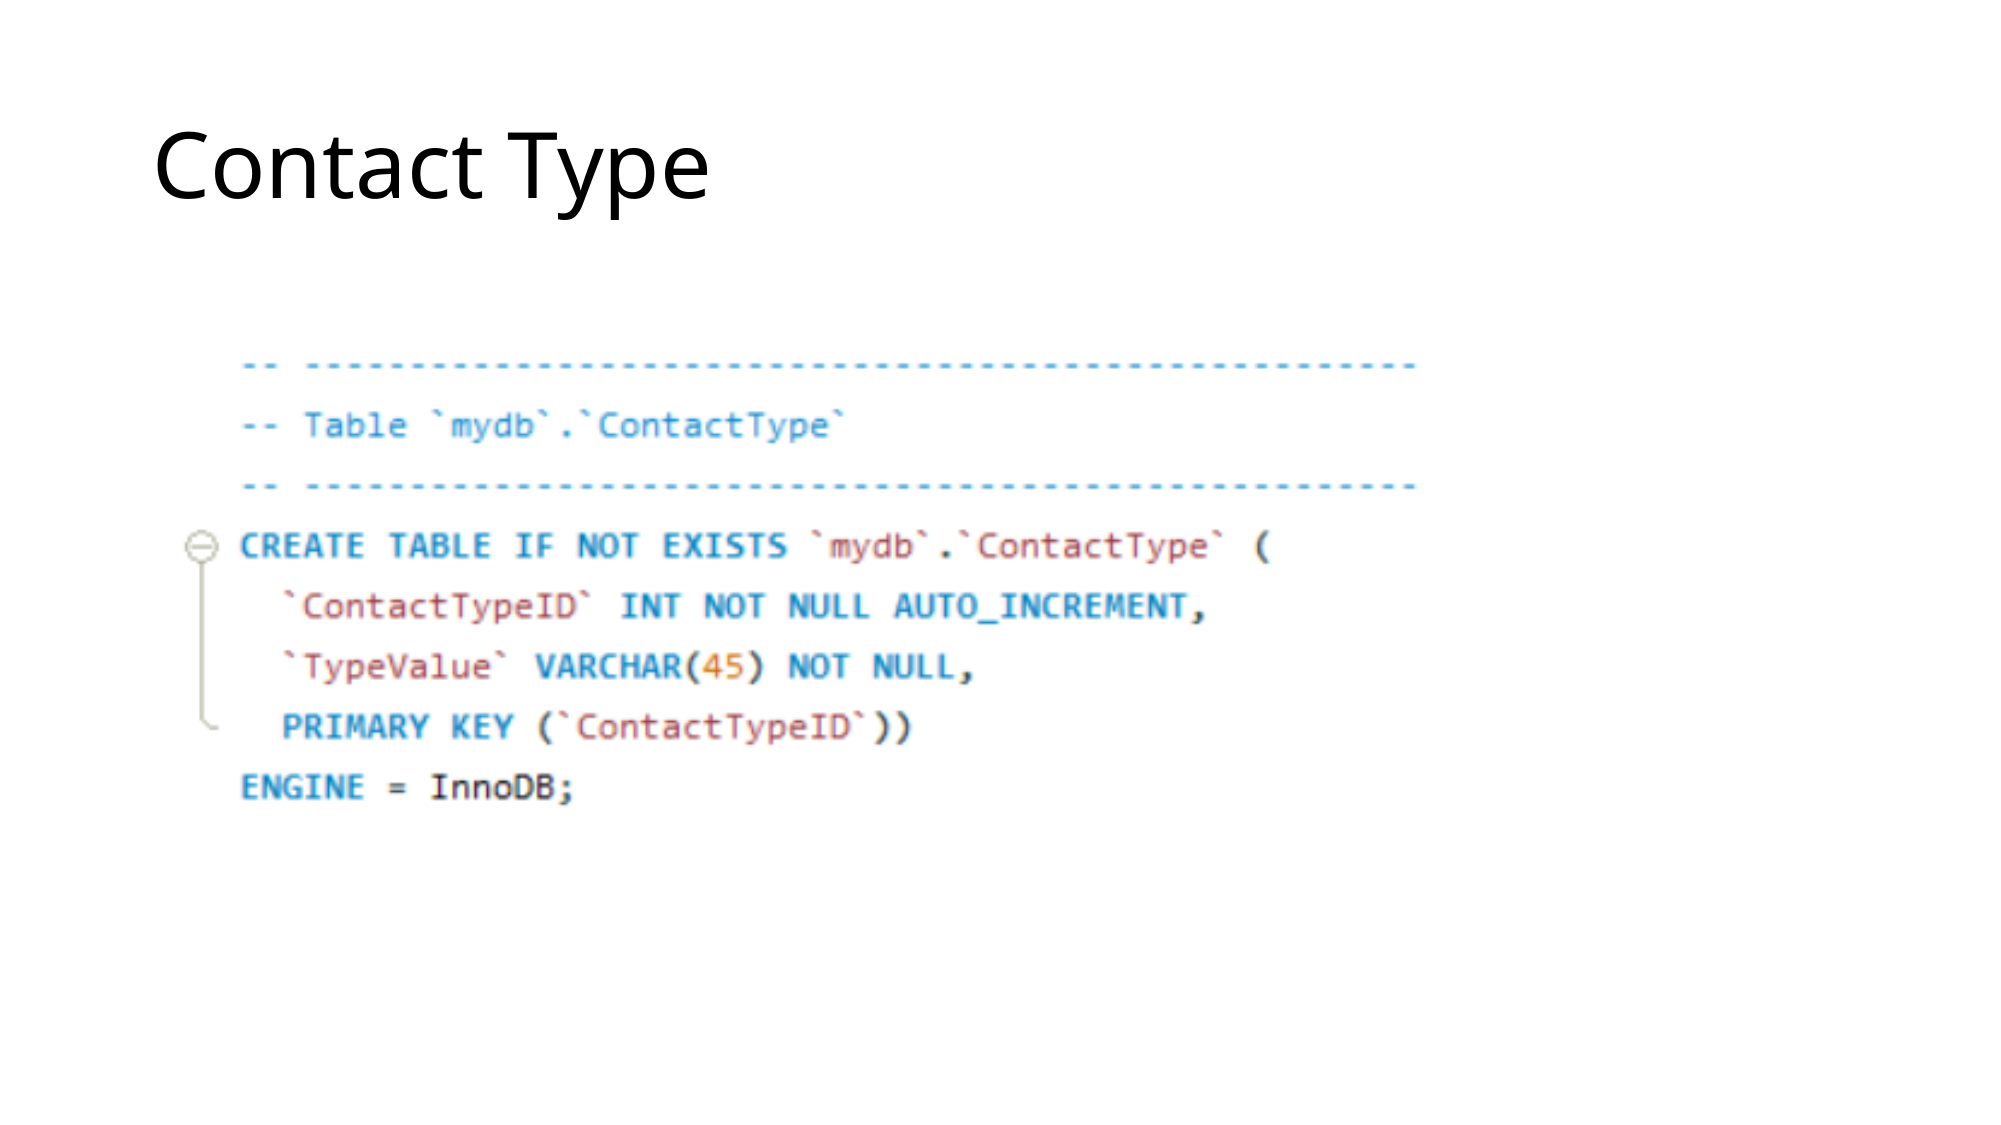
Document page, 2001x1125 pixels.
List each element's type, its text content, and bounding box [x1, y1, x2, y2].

title Contact Type [137, 59, 1863, 278]
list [181, 299, 1558, 926]
